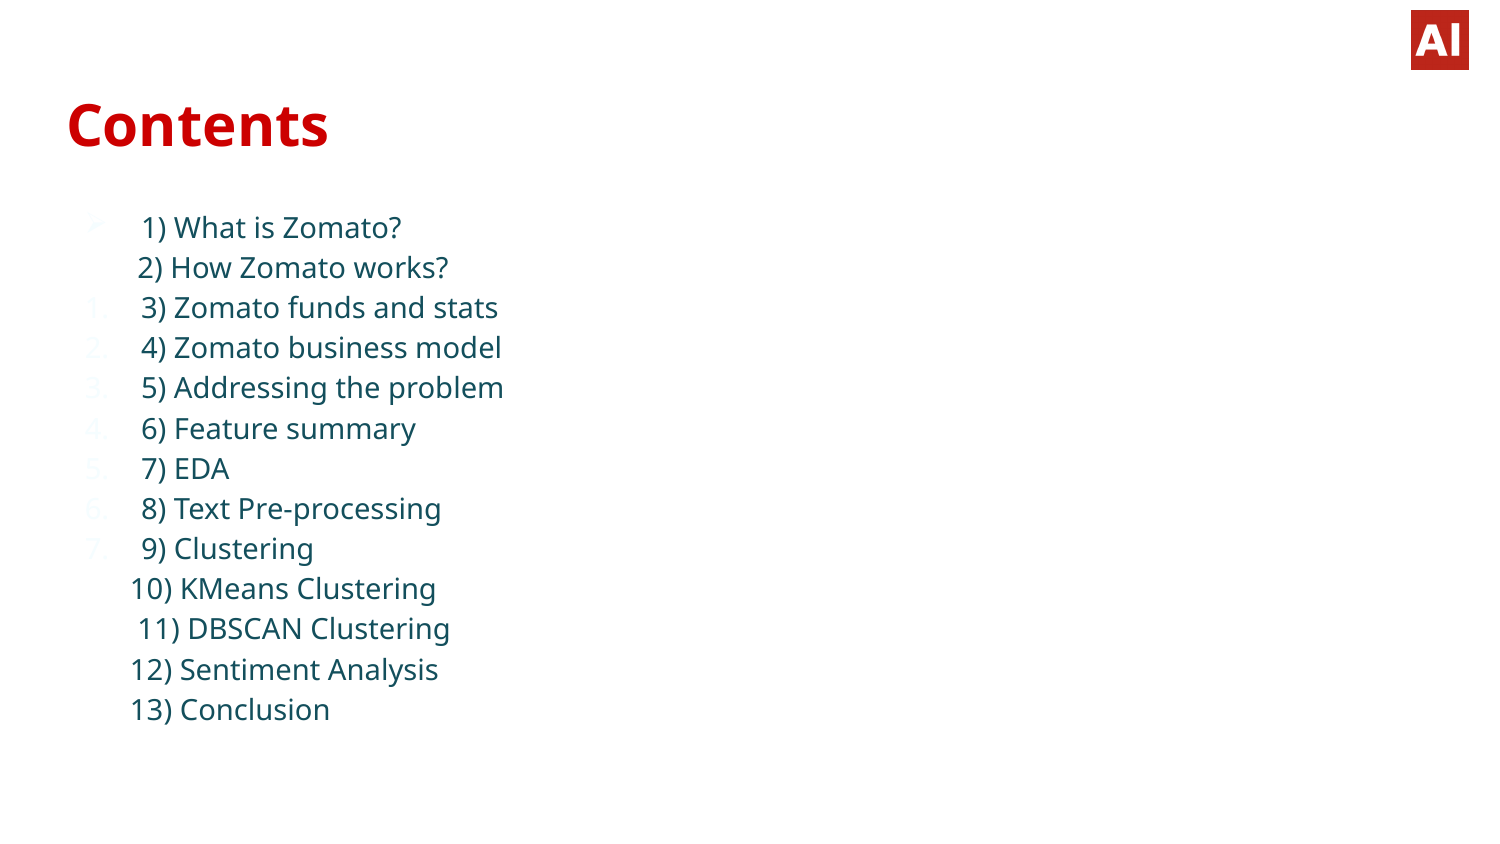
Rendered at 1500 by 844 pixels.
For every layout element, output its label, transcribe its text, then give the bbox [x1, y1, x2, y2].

title Contents [51, 72, 1449, 167]
list 1) What is Zomato? 2) How Zomato works? 3) Zomato funds and stats 4) Zomato business model 5) Addressing the problem 6) Feature summary 7) EDA 8) Text Pre-processing 9) Clustering 10) KMeans Clustering 11) DBSCAN Clustering 12) Sentiment Analysis 13) Conclusion [51, 189, 1449, 750]
picture [1411, 10, 1469, 70]
